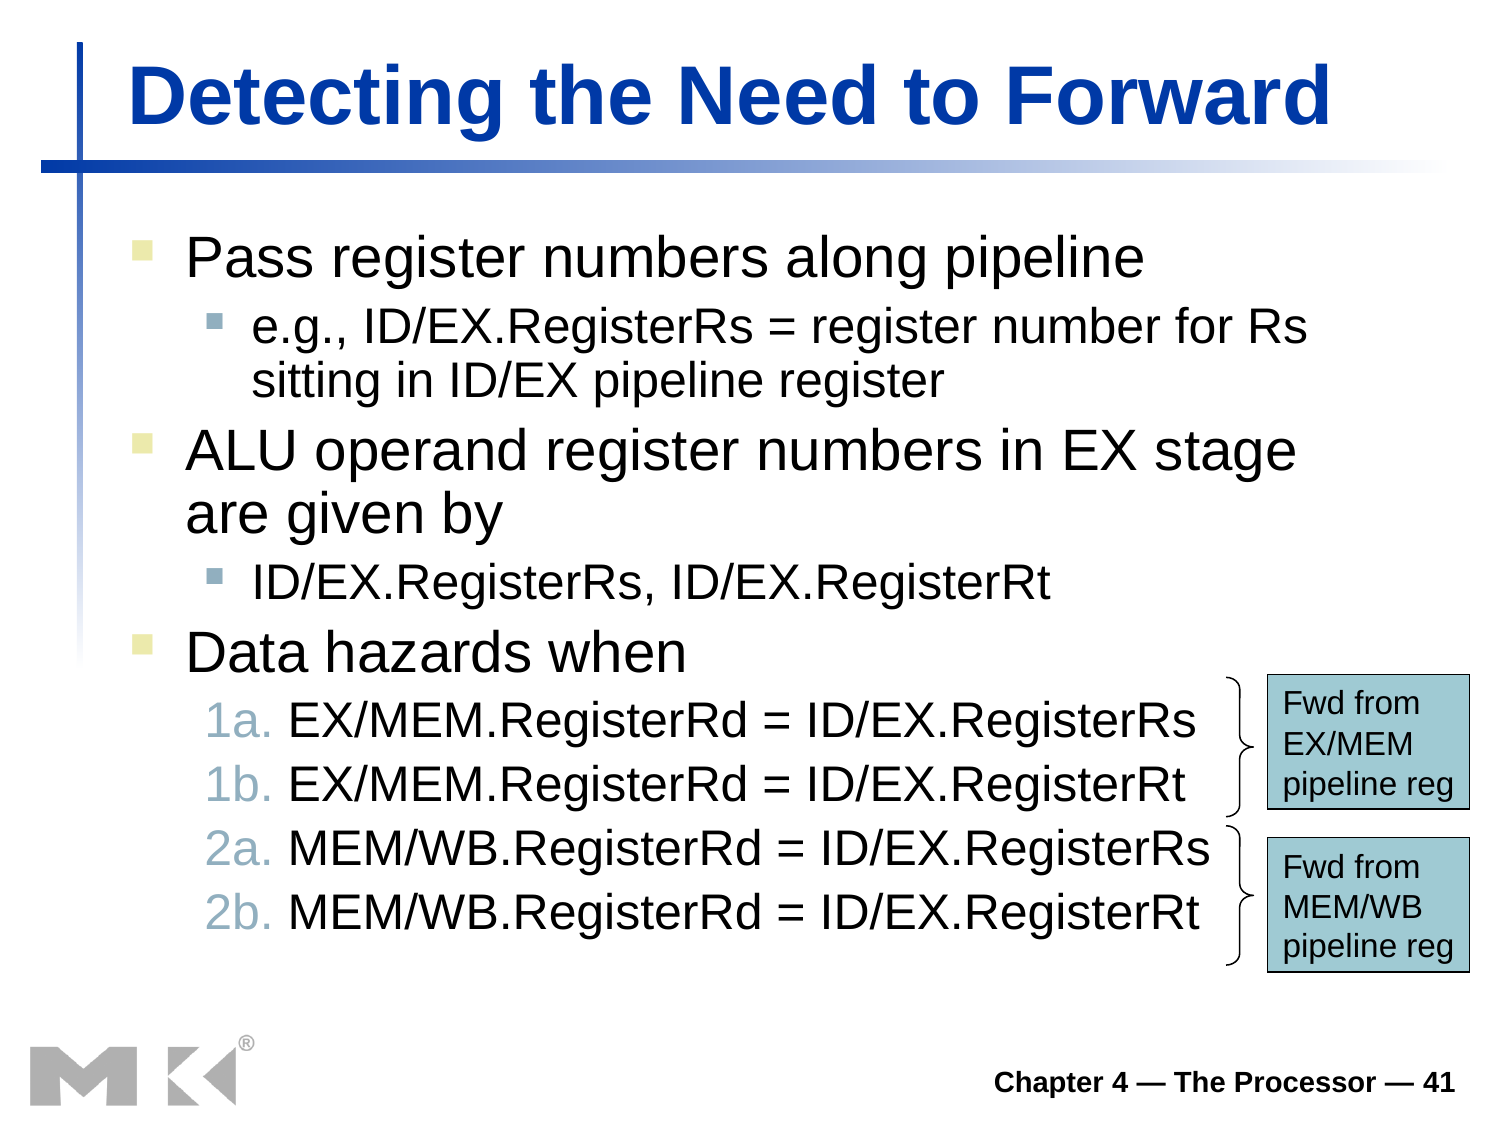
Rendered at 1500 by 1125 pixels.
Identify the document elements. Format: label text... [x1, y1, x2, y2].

footer Chapter 4 — The Processor — 41 [277, 1046, 1471, 1106]
text_box Fwd from EX/MEM pipeline reg [1267, 674, 1470, 809]
list Pass register numbers along pipeline e.g., ID/EX.RegisterRs = register number for Rs sitting in ID/EX pipeline register ALU operand register numbers in EX stage are given by ID/EX.RegisterRs, ID/EX.RegisterRt Data hazards when 1a. EX/MEM.RegisterRd = ID/EX.RegisterRs 1b. EX/MEM.RegisterRd = ID/EX.RegisterRt 2a. MEM/WB.RegisterRd = ID/EX.RegisterRs 2b. MEM/WB.RegisterRd = ID/EX.RegisterRt [114, 220, 1390, 1006]
picture [29, 1034, 255, 1106]
text_box [1226, 825, 1254, 966]
text_box Fwd from MEM/WB pipeline reg [1267, 837, 1470, 972]
title Detecting the Need to Forward [112, 23, 1468, 149]
text_box [1226, 677, 1254, 817]
